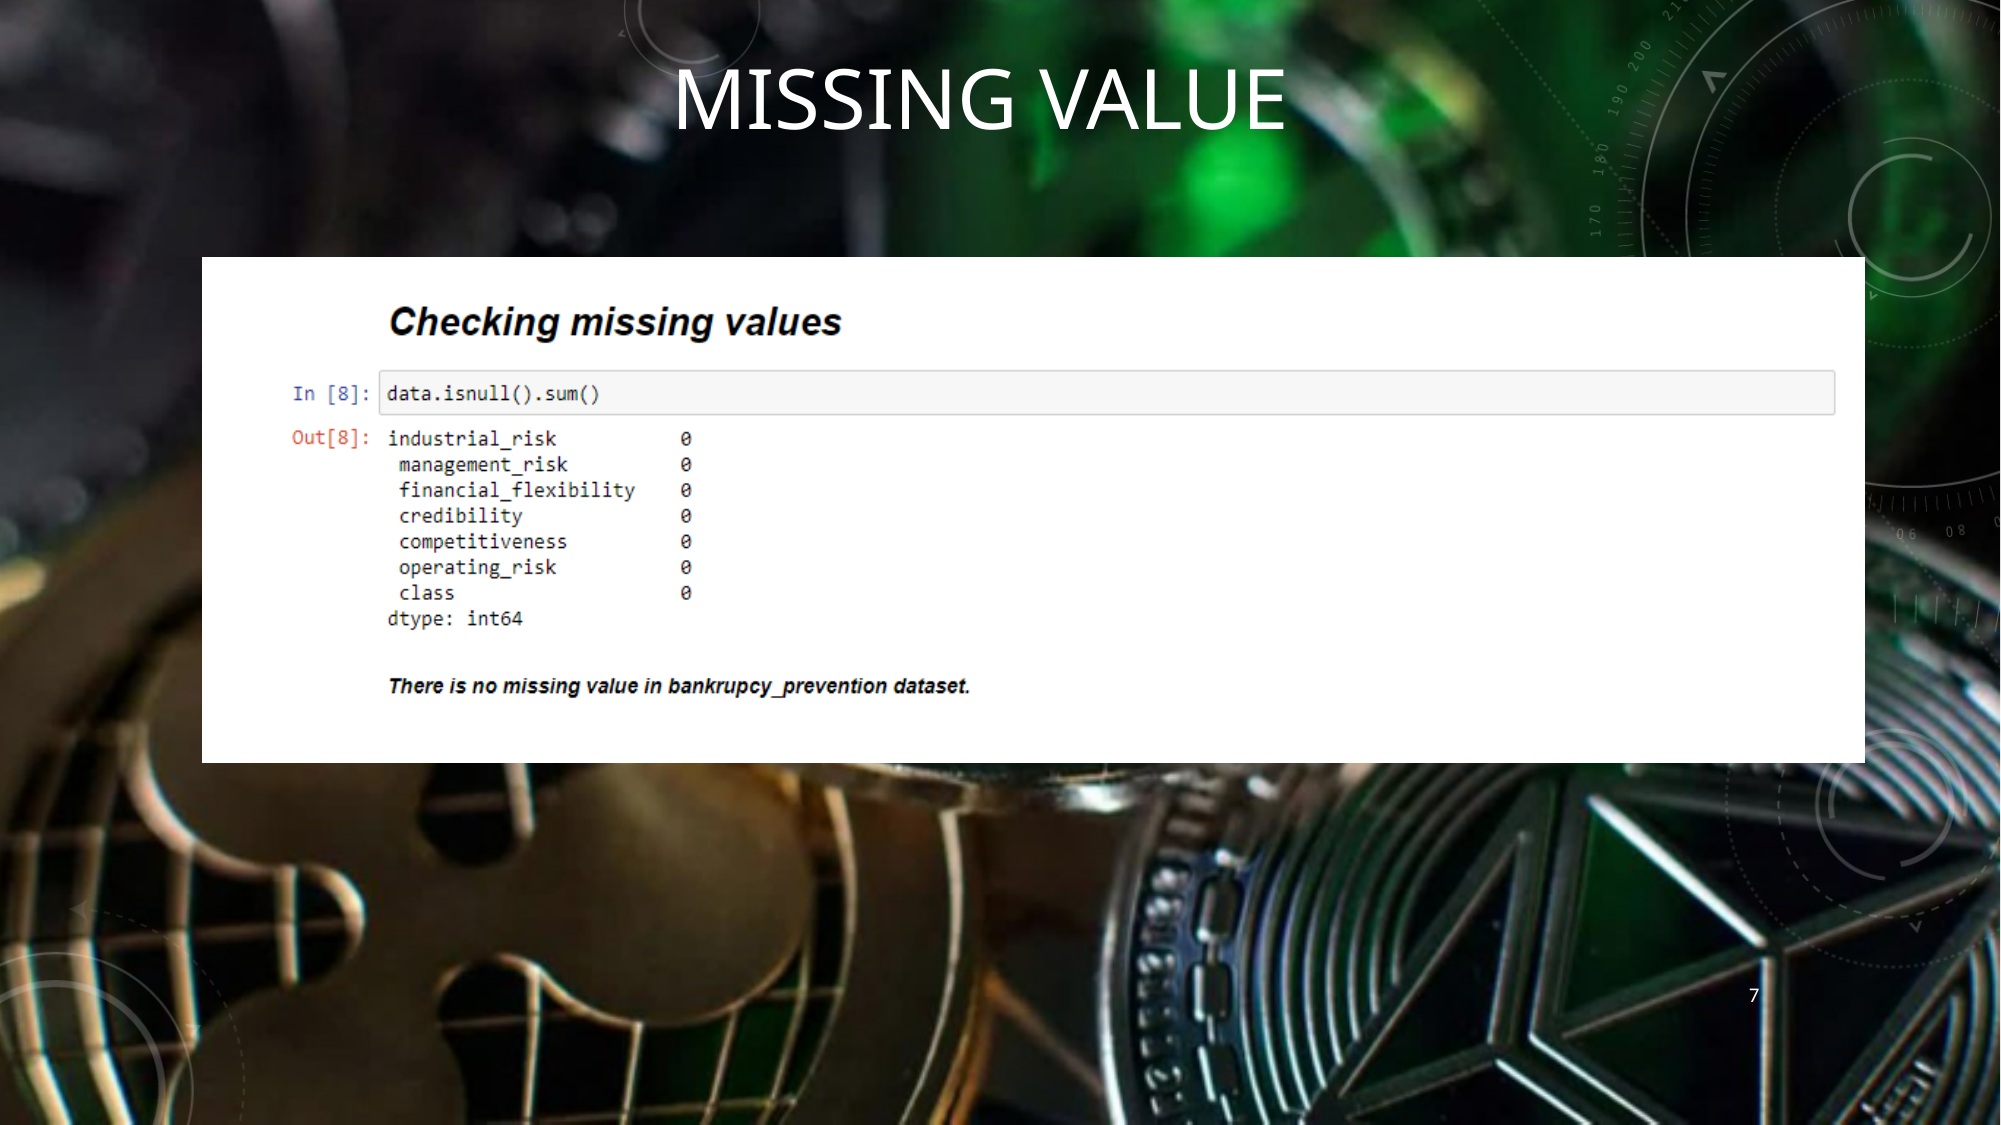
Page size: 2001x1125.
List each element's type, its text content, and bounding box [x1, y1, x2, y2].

title Missing Value [112, 0, 1775, 194]
slide_number 7 [1684, 963, 1775, 1025]
picture [0, 0, 2001, 1125]
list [202, 257, 1866, 764]
